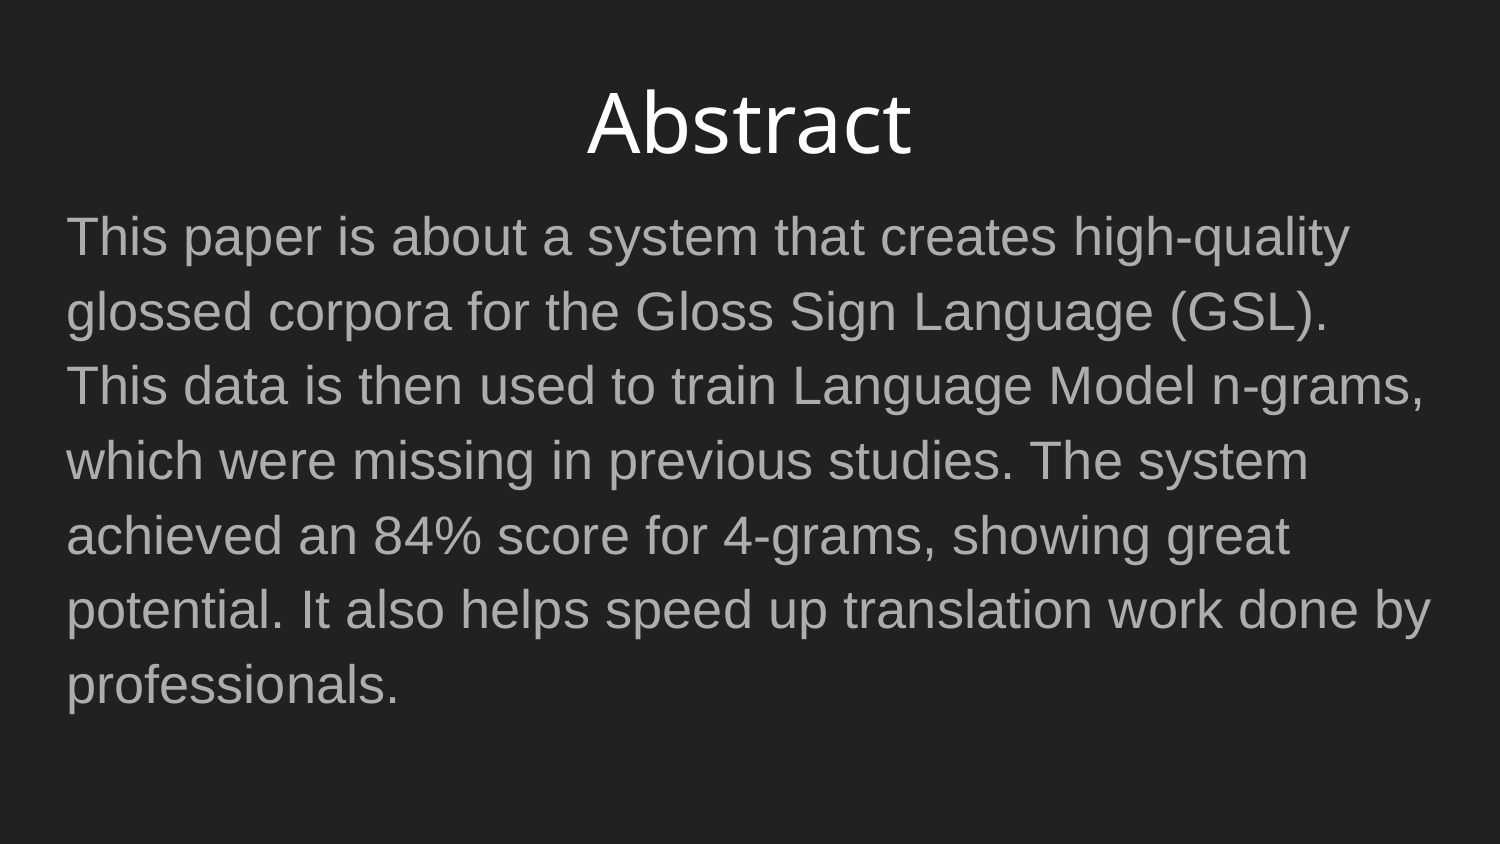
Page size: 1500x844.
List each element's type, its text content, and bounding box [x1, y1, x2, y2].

title Abstract [51, 72, 1449, 167]
list This paper is about a system that creates high-quality glossed corpora for the Gloss Sign Language (GSL). This data is then used to train Language Model n-grams, which were missing in previous studies. The system achieved an 84% score for 4-grams, showing great potential. It also helps speed up translation work done by professionals. [51, 176, 1449, 800]
